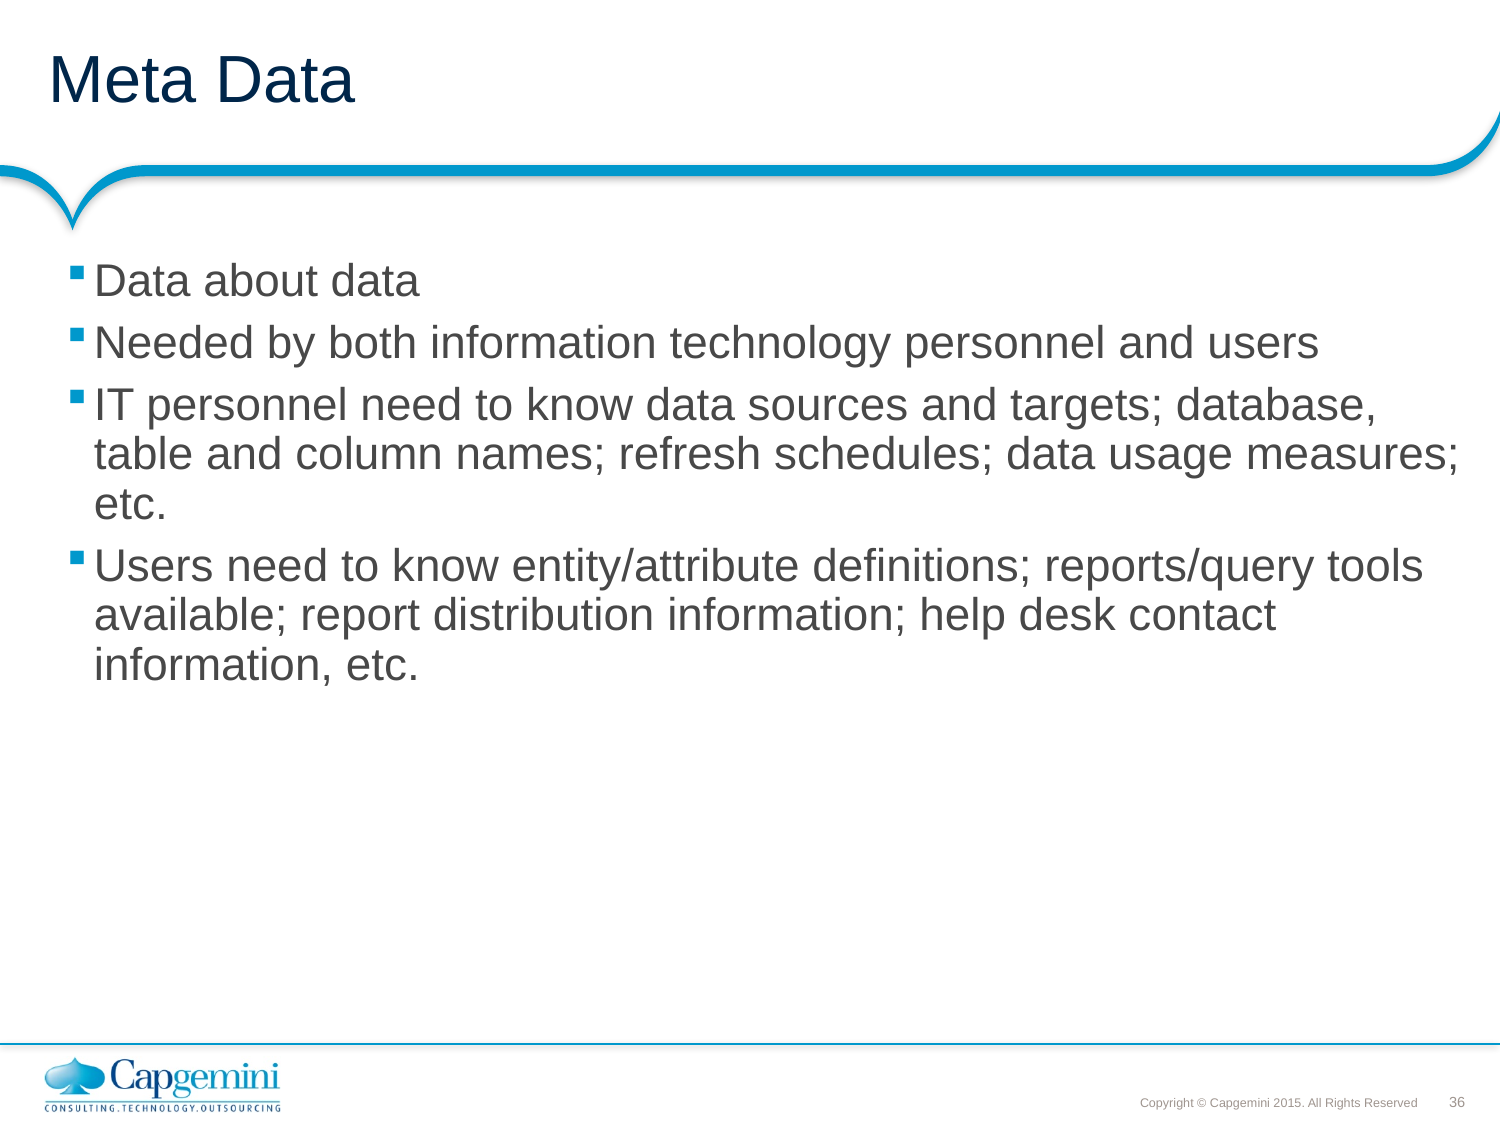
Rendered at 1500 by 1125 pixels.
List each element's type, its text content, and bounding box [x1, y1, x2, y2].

list Data about data Needed by both information technology personnel and users IT personnel need to know data sources and targets; database, table and column names; refresh schedules; data usage measures; etc. Users need to know entity/attribute definitions; reports/query tools available; report distribution information; help desk contact information, etc. [48, 245, 1500, 1007]
picture [44, 1056, 281, 1113]
title Meta Data [0, 0, 1500, 165]
